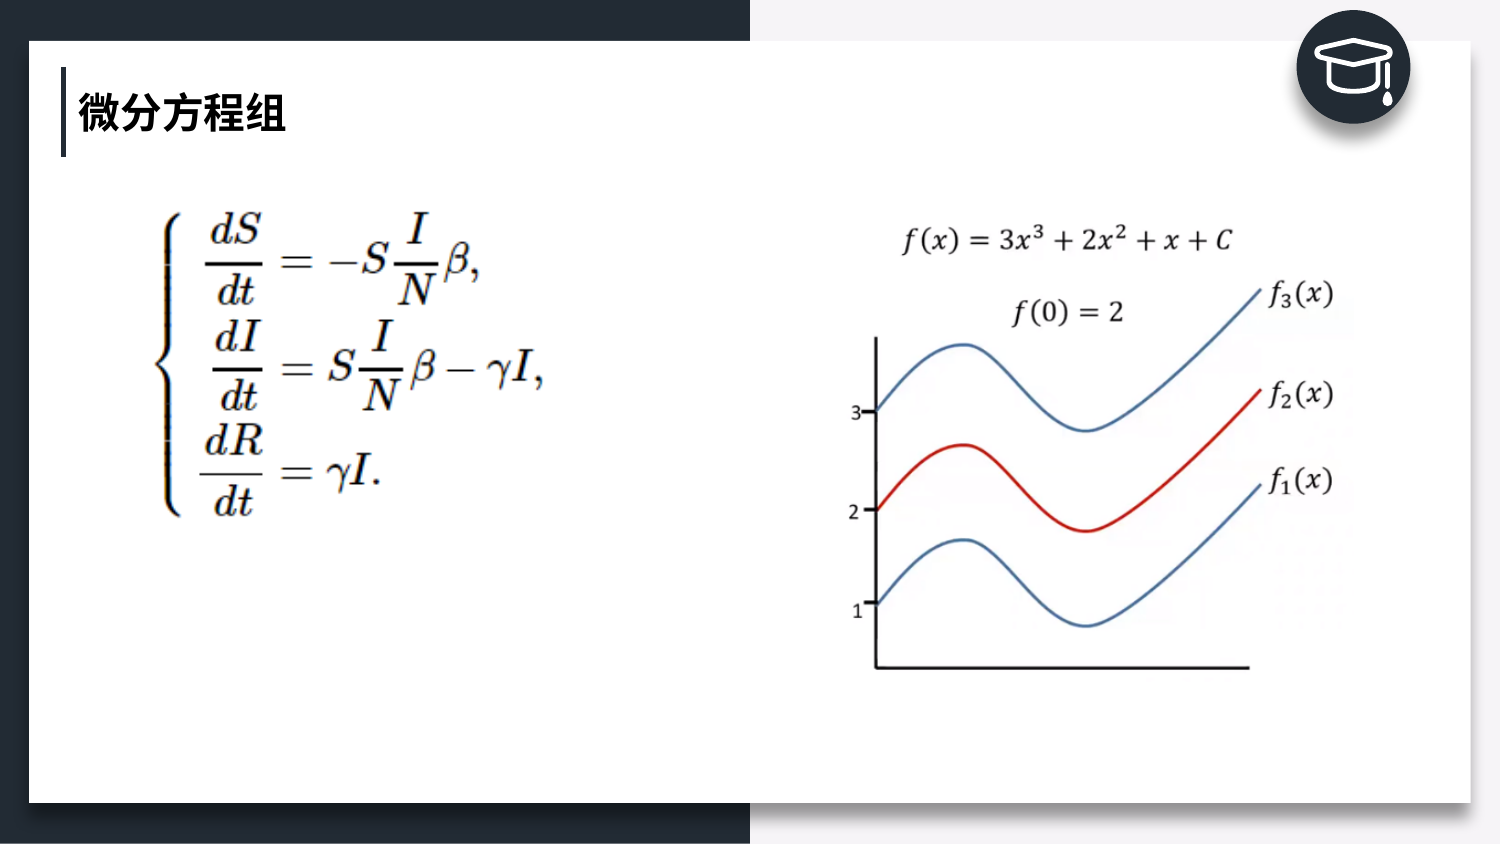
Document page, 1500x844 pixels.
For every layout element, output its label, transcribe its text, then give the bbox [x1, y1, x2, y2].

picture [63, 194, 606, 533]
picture [838, 223, 1354, 682]
text_box 微分方程组 [63, 79, 303, 145]
